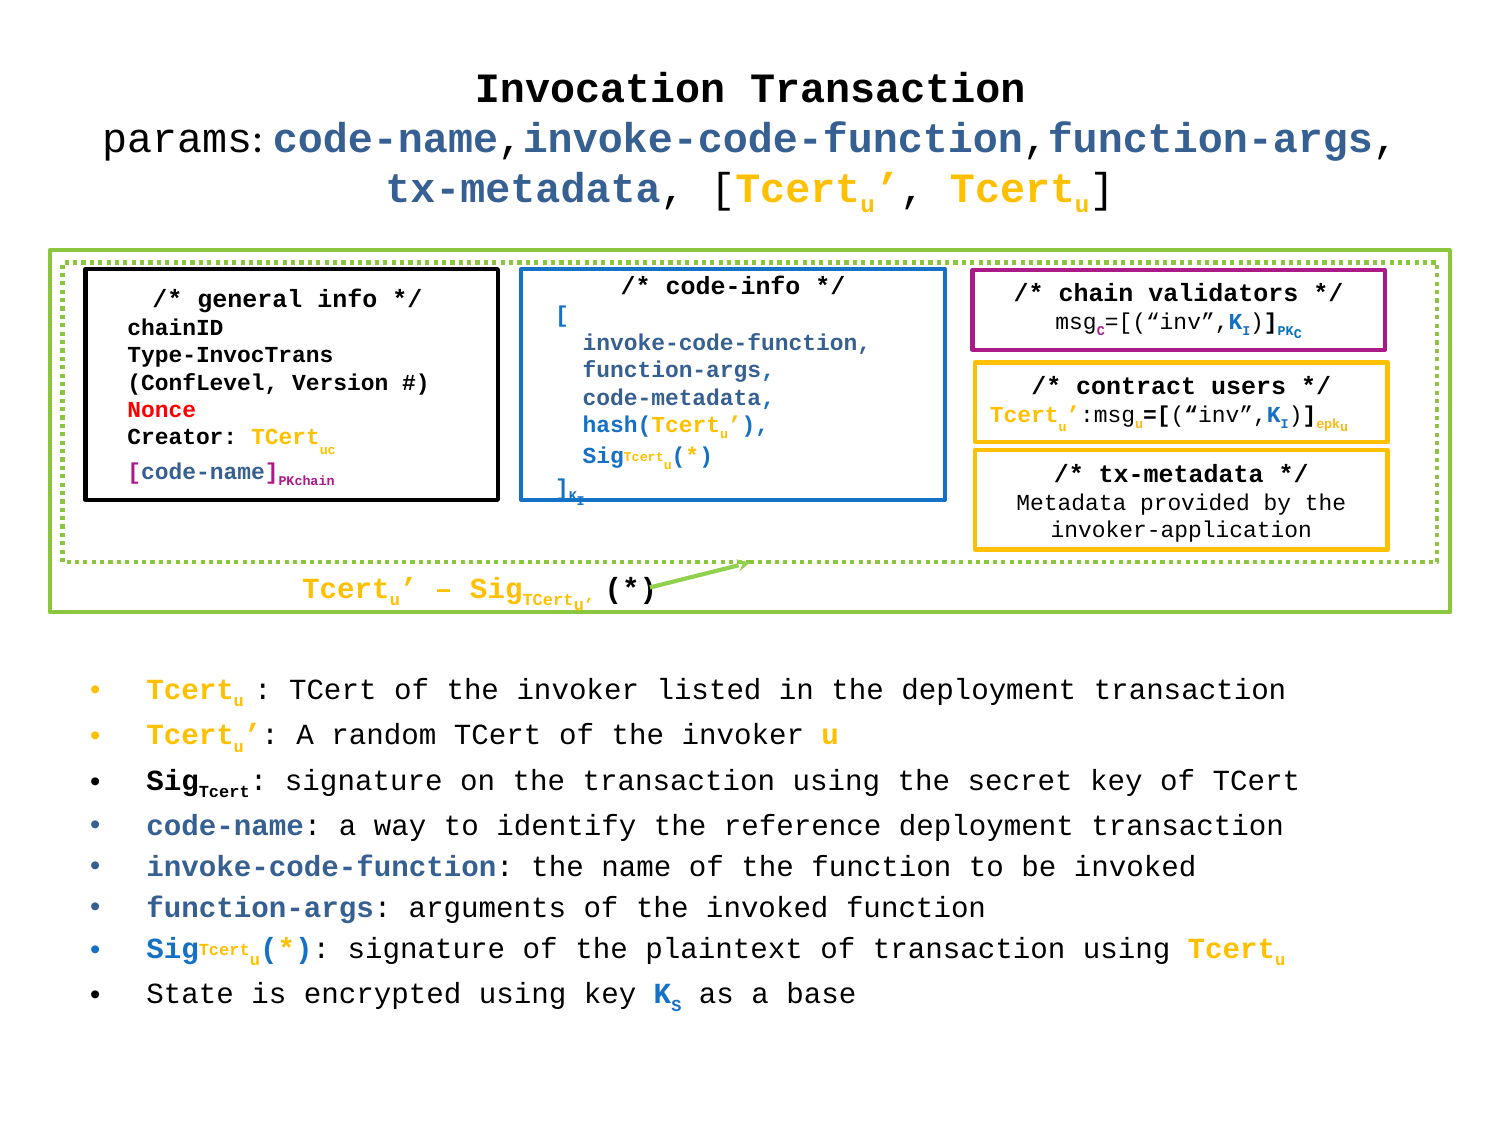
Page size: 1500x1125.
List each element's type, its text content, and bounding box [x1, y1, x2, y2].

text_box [959, 268, 1398, 371]
text_box Tcertu : TCert of the invoker listed in the deployment transaction Tcertu’: A random TCert of the invoker u SigTcert: signature on the transaction using the secret key of TCert code-name: a way to identify the reference deployment transaction invoke-code-function: the name of the function to be invoked function-args: arguments of the invoked function SigTcertu(*): signature of the plaintext of transaction using Tcertu State is encrypted using key KS as a base [74, 662, 1438, 1063]
text_box Tcertu’ – SigTCertu’ (*) [287, 562, 738, 621]
title Invocation Transaction params: code-name,invoke-code-function,function-args, tx-metadata, [Tcertu’, Tcertu] [75, 45, 1425, 233]
text_box [50, 249, 1450, 613]
text_box /* contract users */ Tcertu’:msgu=[(“inv”,KI)]epku [975, 378, 1388, 442]
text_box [649, 562, 751, 588]
text_box /* tx-metadata */ Metadata provided by the invoker-application [975, 450, 1388, 550]
